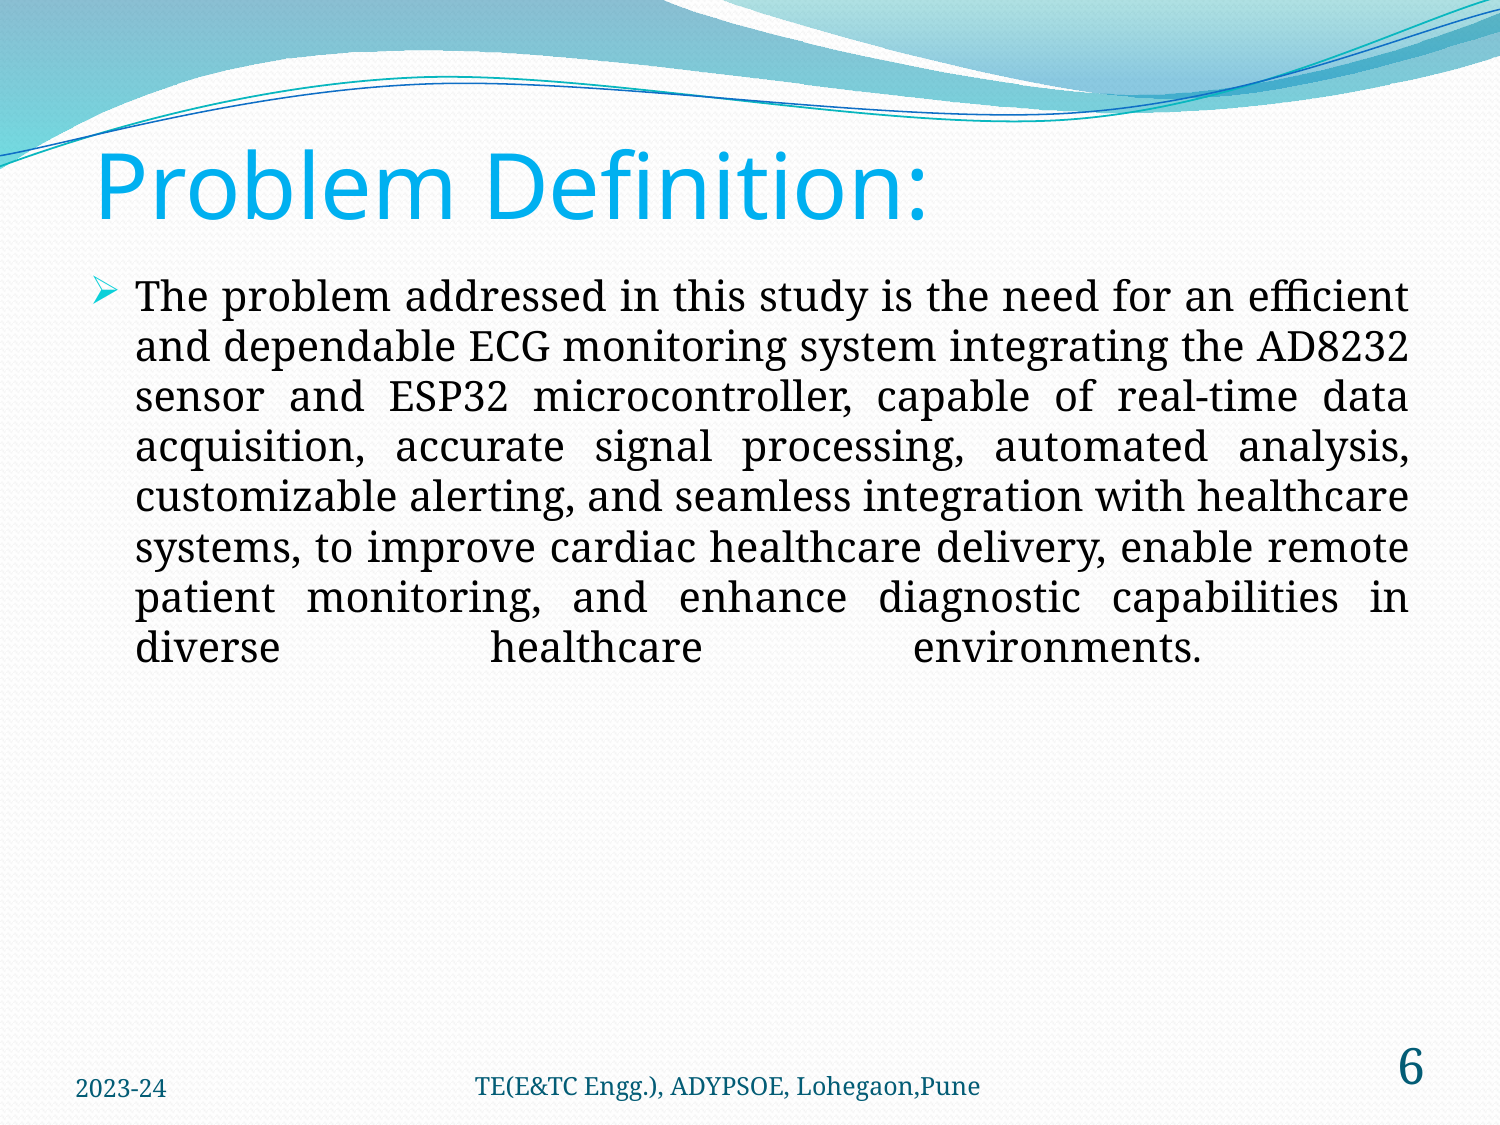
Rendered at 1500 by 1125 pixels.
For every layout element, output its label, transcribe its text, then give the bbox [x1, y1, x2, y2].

title Problem Definition: [93, 137, 1407, 238]
footer TE(E&TC Engg.), ADYPSOE, Lohegaon,Pune [474, 1040, 1025, 1101]
slide_number 6 [1299, 1042, 1425, 1103]
slide_number 2023-24 [75, 1042, 425, 1103]
list The problem addressed in this study is the need for an efficient and dependable ECG monitoring system integrating the AD8232 sensor and ESP32 microcontroller, capable of real-time data acquisition, accurate signal processing, automated analysis, customizable alerting, and seamless integration with healthcare systems, to improve cardiac healthcare delivery, enable remote patient monitoring, and enhance diagnostic capabilities in diverse healthcare environments. [75, 262, 1425, 1125]
